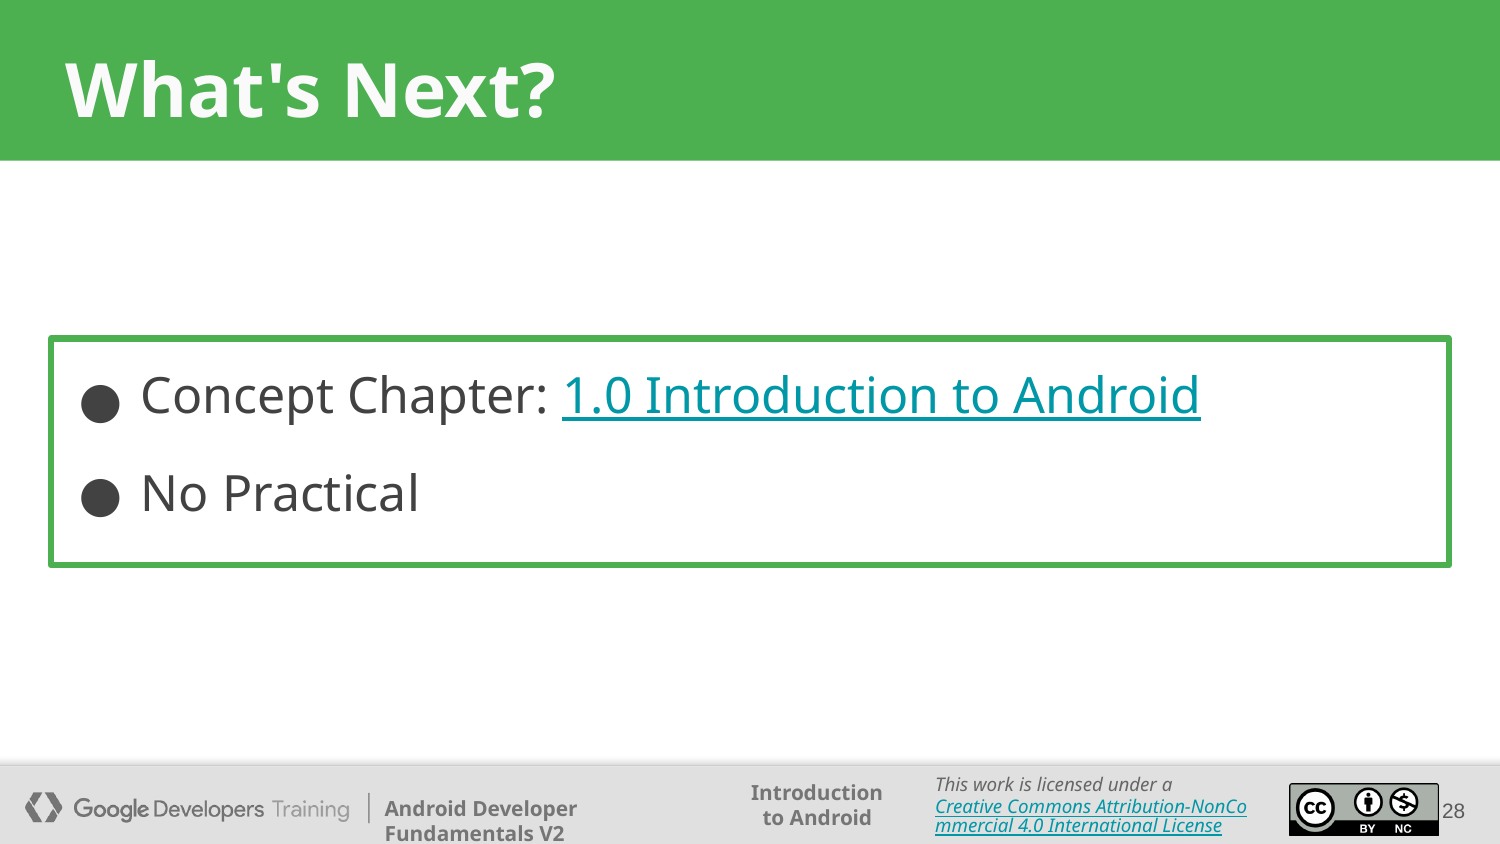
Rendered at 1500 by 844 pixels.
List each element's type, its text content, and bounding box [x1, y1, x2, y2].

text_box What's Next? [51, 27, 1449, 122]
text_box 28 [1389, 777, 1480, 842]
text_box Concept Chapter: 1.0 Introduction to Android No Practical [51, 338, 1449, 566]
picture [0, 161, 1500, 844]
